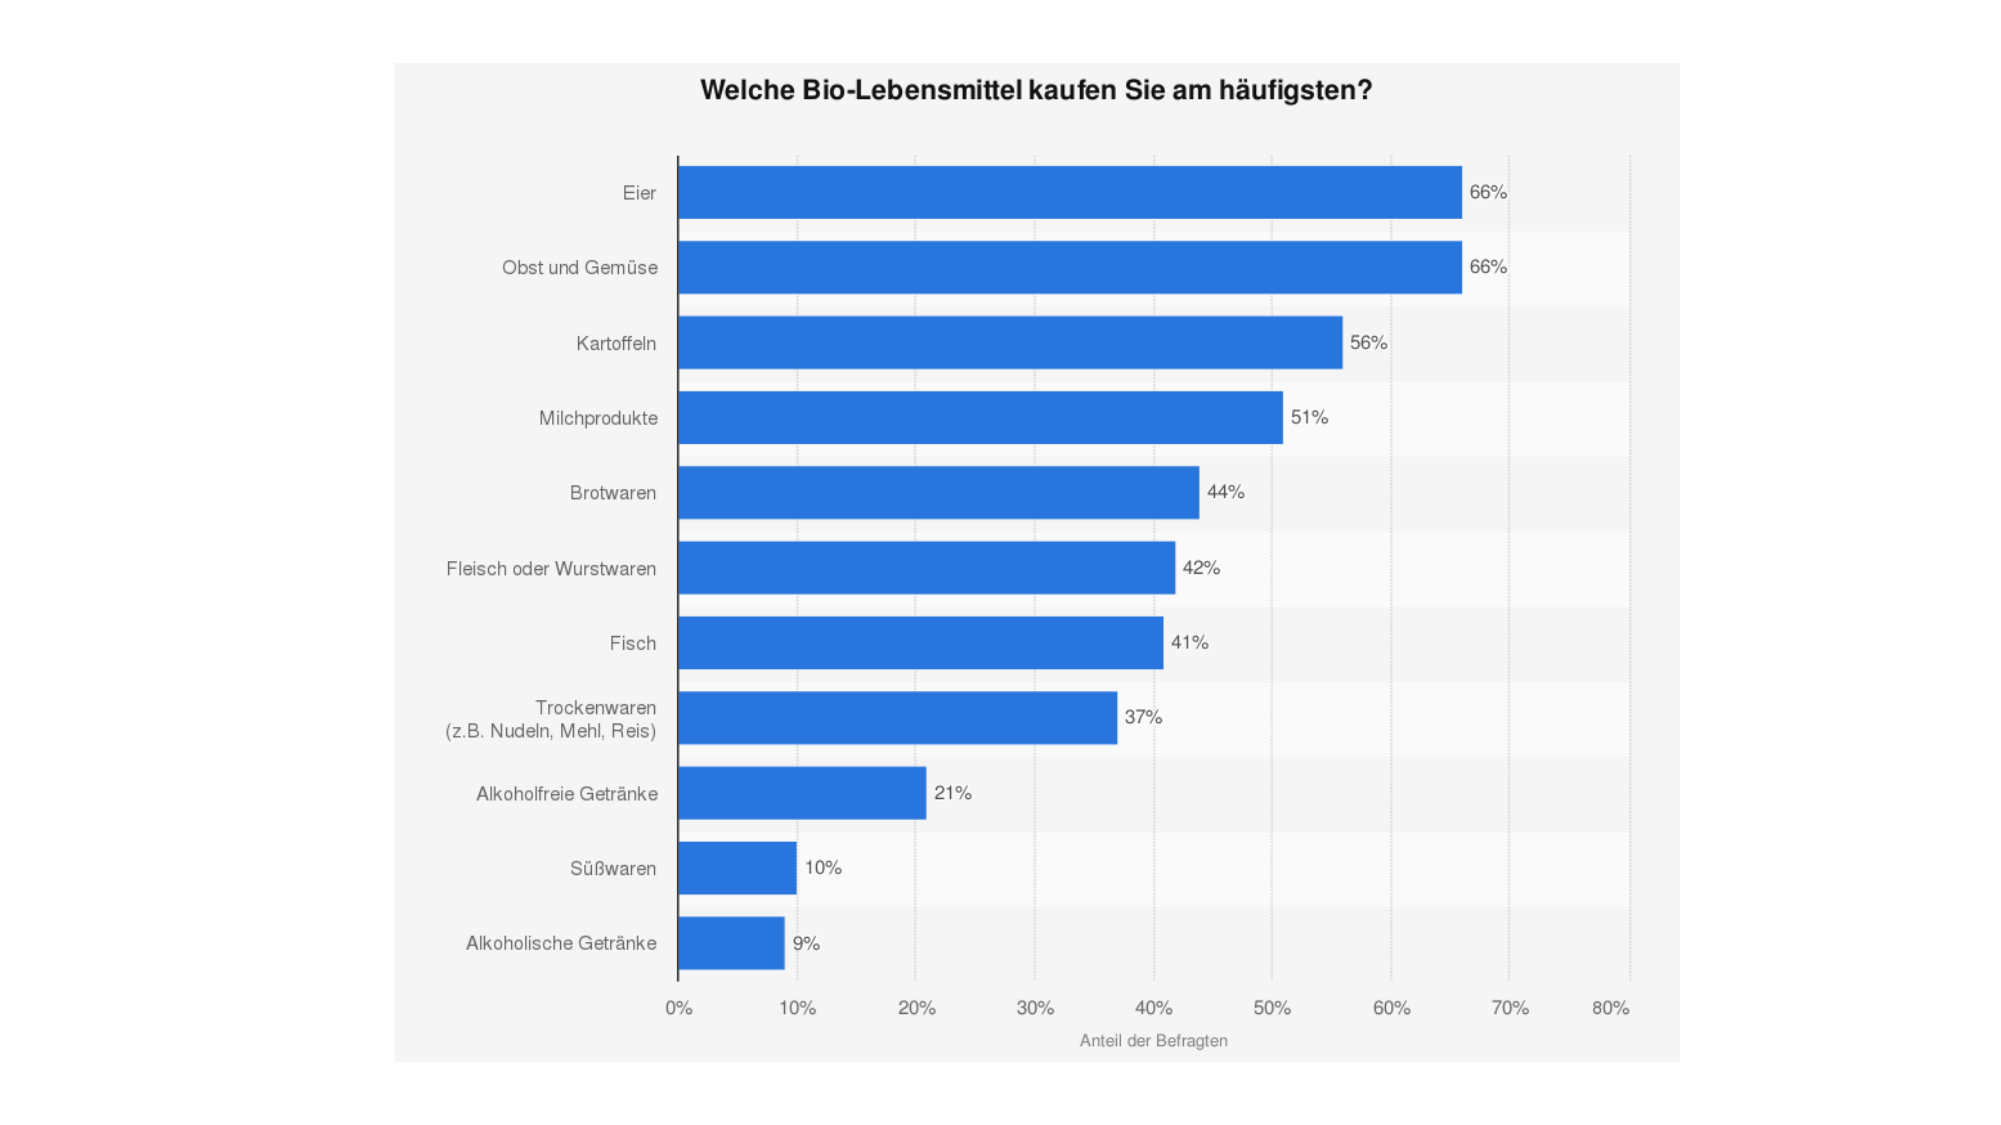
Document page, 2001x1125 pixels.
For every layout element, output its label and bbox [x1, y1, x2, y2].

picture [394, 62, 1681, 1062]
